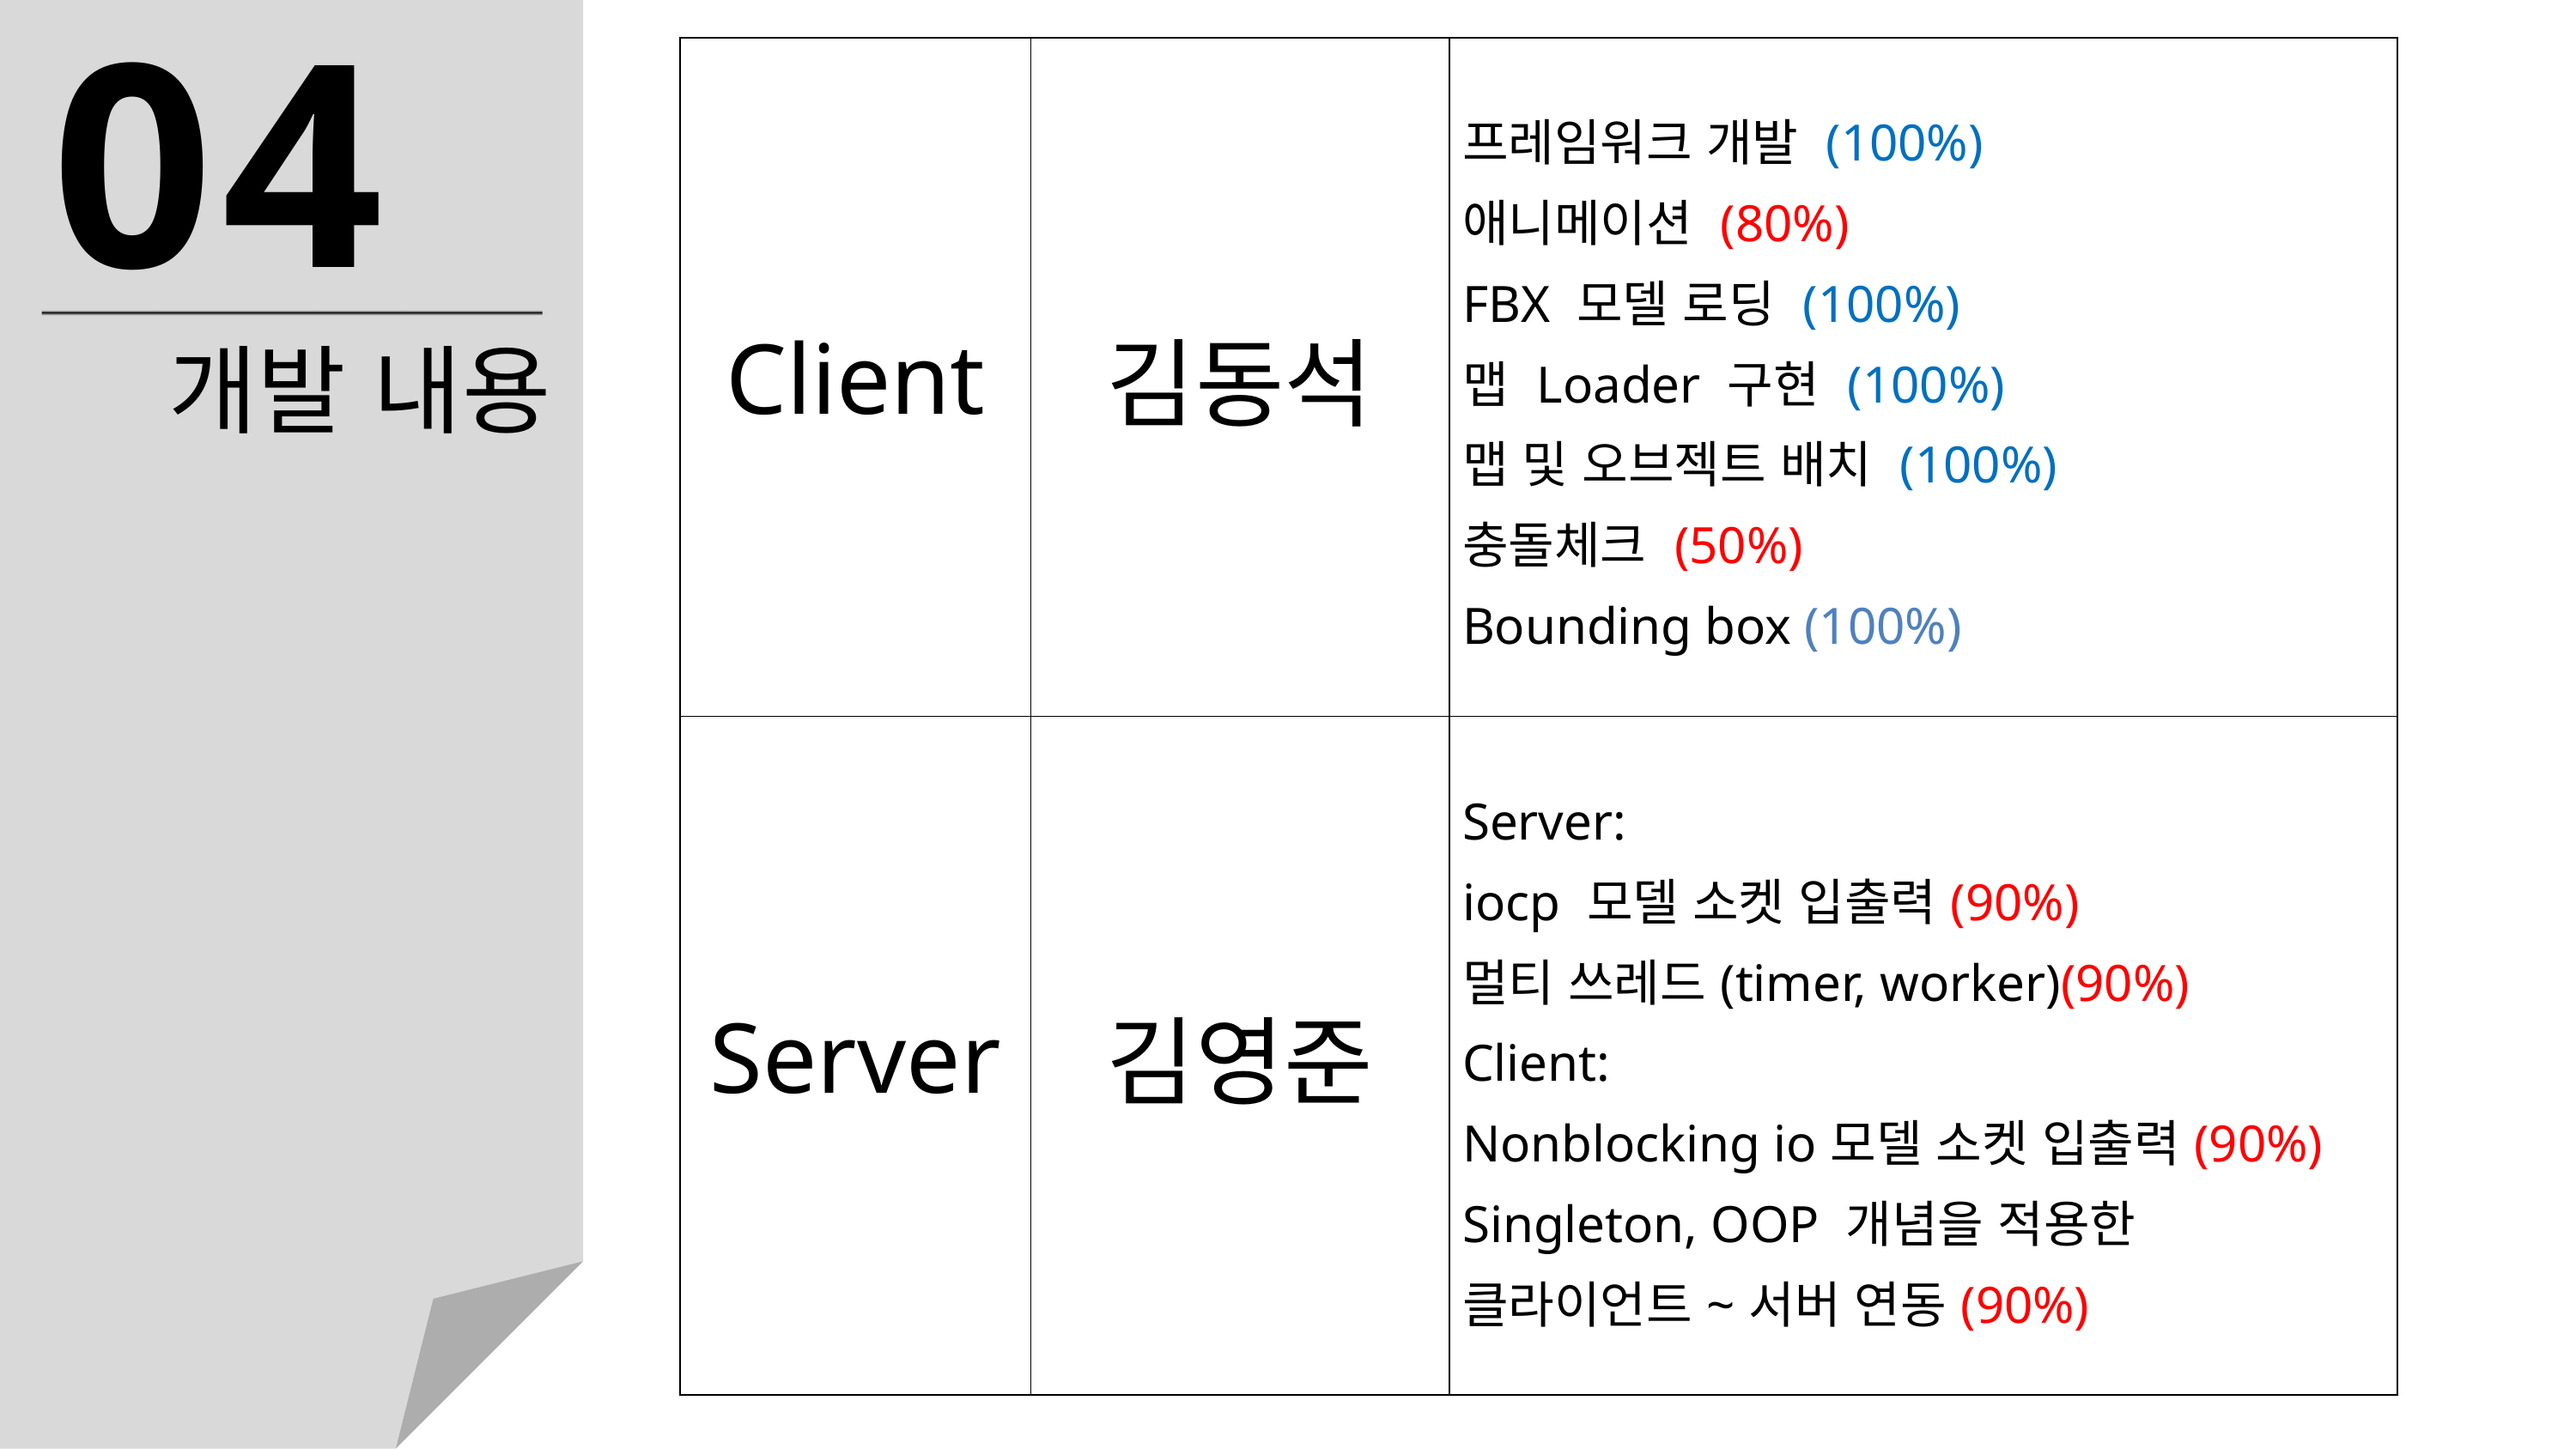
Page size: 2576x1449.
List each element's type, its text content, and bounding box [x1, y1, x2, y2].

text_box 개발 내용 [0, 323, 564, 439]
table_cell Server [681, 717, 1030, 1394]
table_cell Server: iocp 모델 소켓 입출력(90%) 멀티 쓰레드(timer, worker)(90%) Client: Nonblocking io모델 소켓 입출력(90%) Singleton, OOP 개념을 적용한 클라이언트~서버 연동(90%) [1450, 717, 2397, 1394]
text_box 04 [39, 323, 473, 360]
table_header Client [681, 39, 1030, 716]
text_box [40, 307, 543, 318]
table_header 프레임워크 개발 (100%) 애니메이션 (80%) FBX 모델 로딩 (100%) 맵 Loader 구현 (100%) 맵 및 오브젝트 배치 (100%) 충돌체크 (50%) Bounding box (100%) [1450, 39, 2397, 716]
table_header 김동석 [1031, 39, 1449, 716]
text_box [0, 0, 586, 1449]
table_cell 김영준 [1031, 717, 1449, 1394]
text_box 04 [39, 0, 473, 308]
